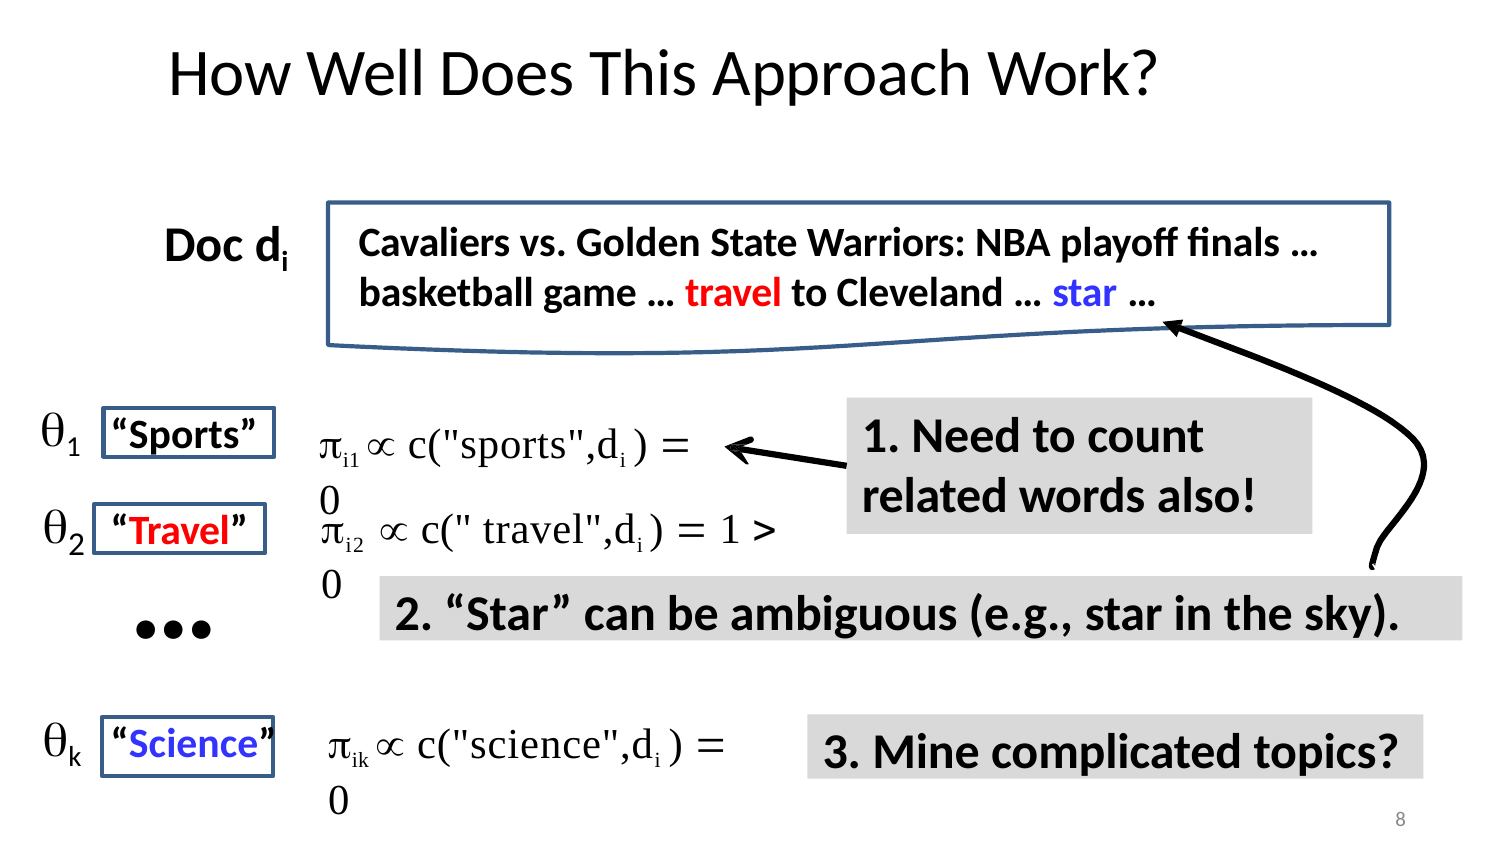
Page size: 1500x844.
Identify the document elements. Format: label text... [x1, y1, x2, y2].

text_box [724, 436, 848, 469]
text_box “Travel” [94, 504, 265, 554]
text_box 2 [66, 520, 88, 563]
text_box ik  c("science",di )  0 [326, 713, 758, 823]
text_box 3. Mine complicated topics? [807, 714, 1424, 779]
text_box 2. “Star” can be ambiguous (e.g., star in the sky). [379, 576, 1463, 641]
slide_number 8 [1391, 794, 1417, 844]
title How Well Does This Approach Work? [166, 26, 1297, 170]
text_box [846, 522, 1313, 534]
text_box 1 [37, 394, 85, 462]
text_box  [40, 491, 71, 554]
text_box “Sports” [103, 407, 275, 457]
text_box Doc di [162, 209, 292, 278]
text_box “Science” [108, 713, 279, 766]
text_box k [40, 704, 86, 772]
text_box [102, 716, 274, 777]
text_box i1  c("sports",di )  0 [317, 413, 721, 523]
text_box [328, 202, 1390, 354]
text_box [1162, 319, 1428, 571]
text_box … [127, 511, 221, 664]
text_box 1. Need to count related words also! [846, 399, 1313, 522]
text_box Cavaliers vs. Golden State Warriors: NBA playoff finals … basketball game … travel to Cleveland … star … [356, 212, 1332, 315]
text_box i2  c(" travel",di )  1  0 [318, 498, 782, 608]
